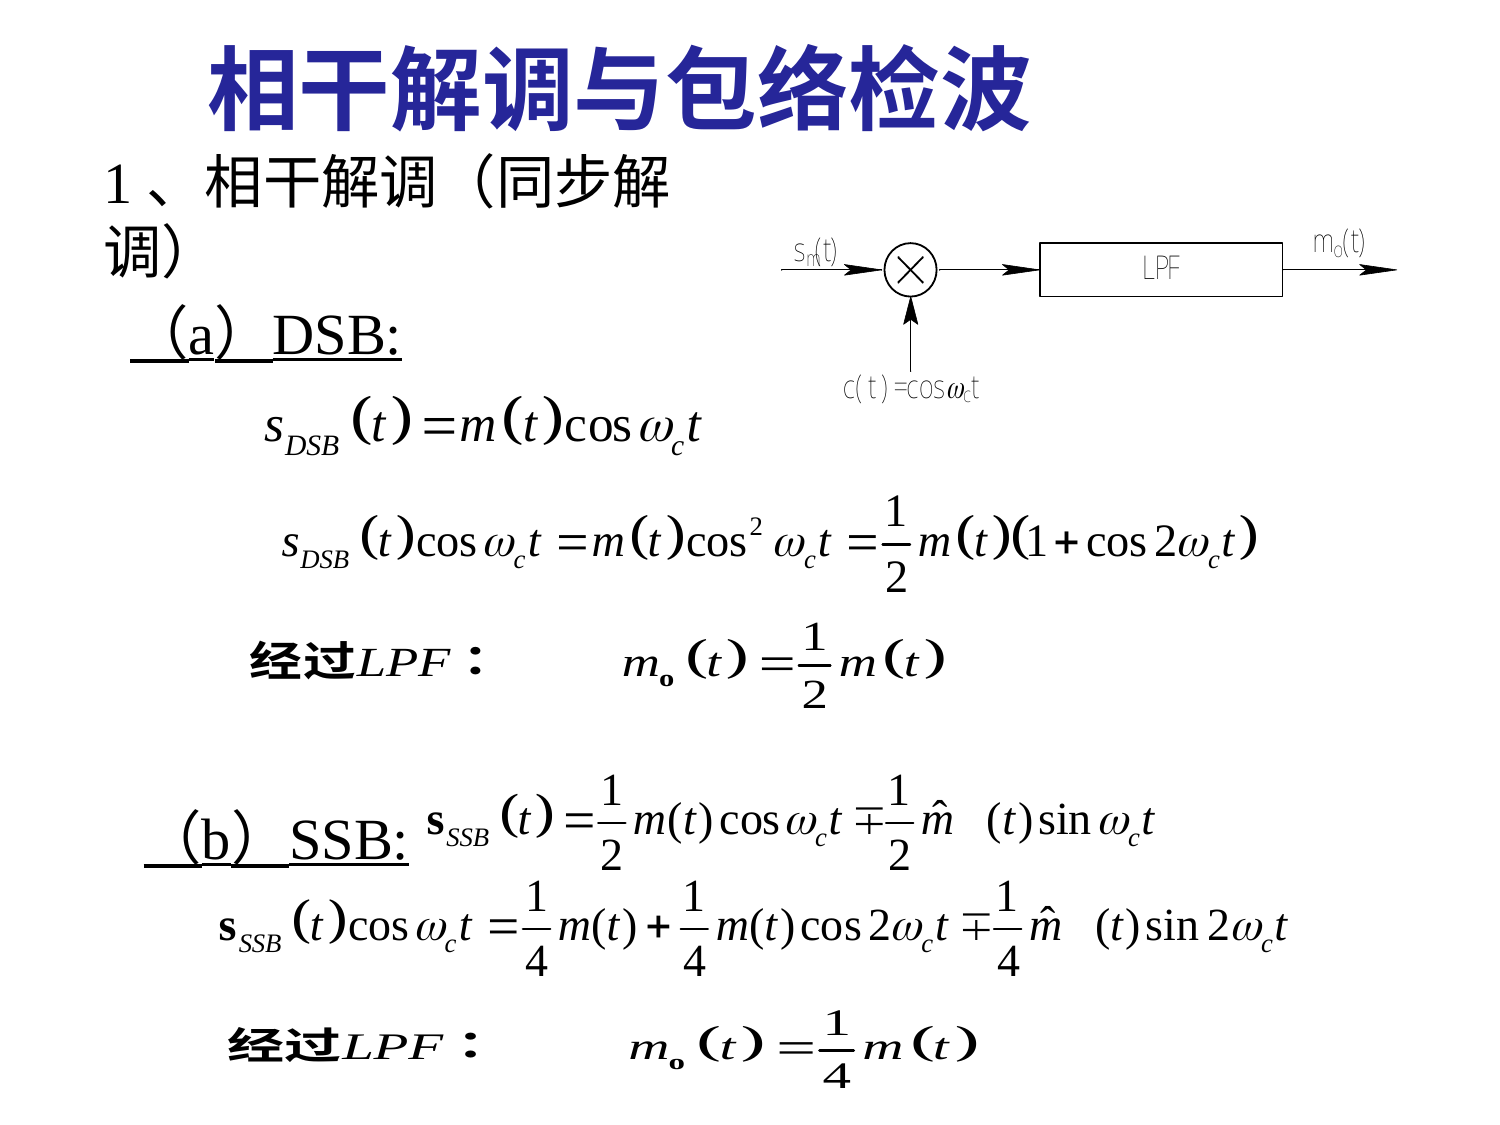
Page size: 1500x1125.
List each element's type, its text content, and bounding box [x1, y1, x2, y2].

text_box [272, 477, 1263, 603]
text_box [241, 609, 955, 718]
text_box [211, 857, 1301, 987]
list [419, 751, 1164, 856]
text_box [218, 999, 988, 1098]
text_box 相干解调与包络检波 [135, 30, 1105, 144]
list 1、相干解调（同步解调） （a）DSB: （b）SSB: [88, 136, 798, 813]
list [631, 196, 1448, 446]
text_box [253, 385, 715, 473]
